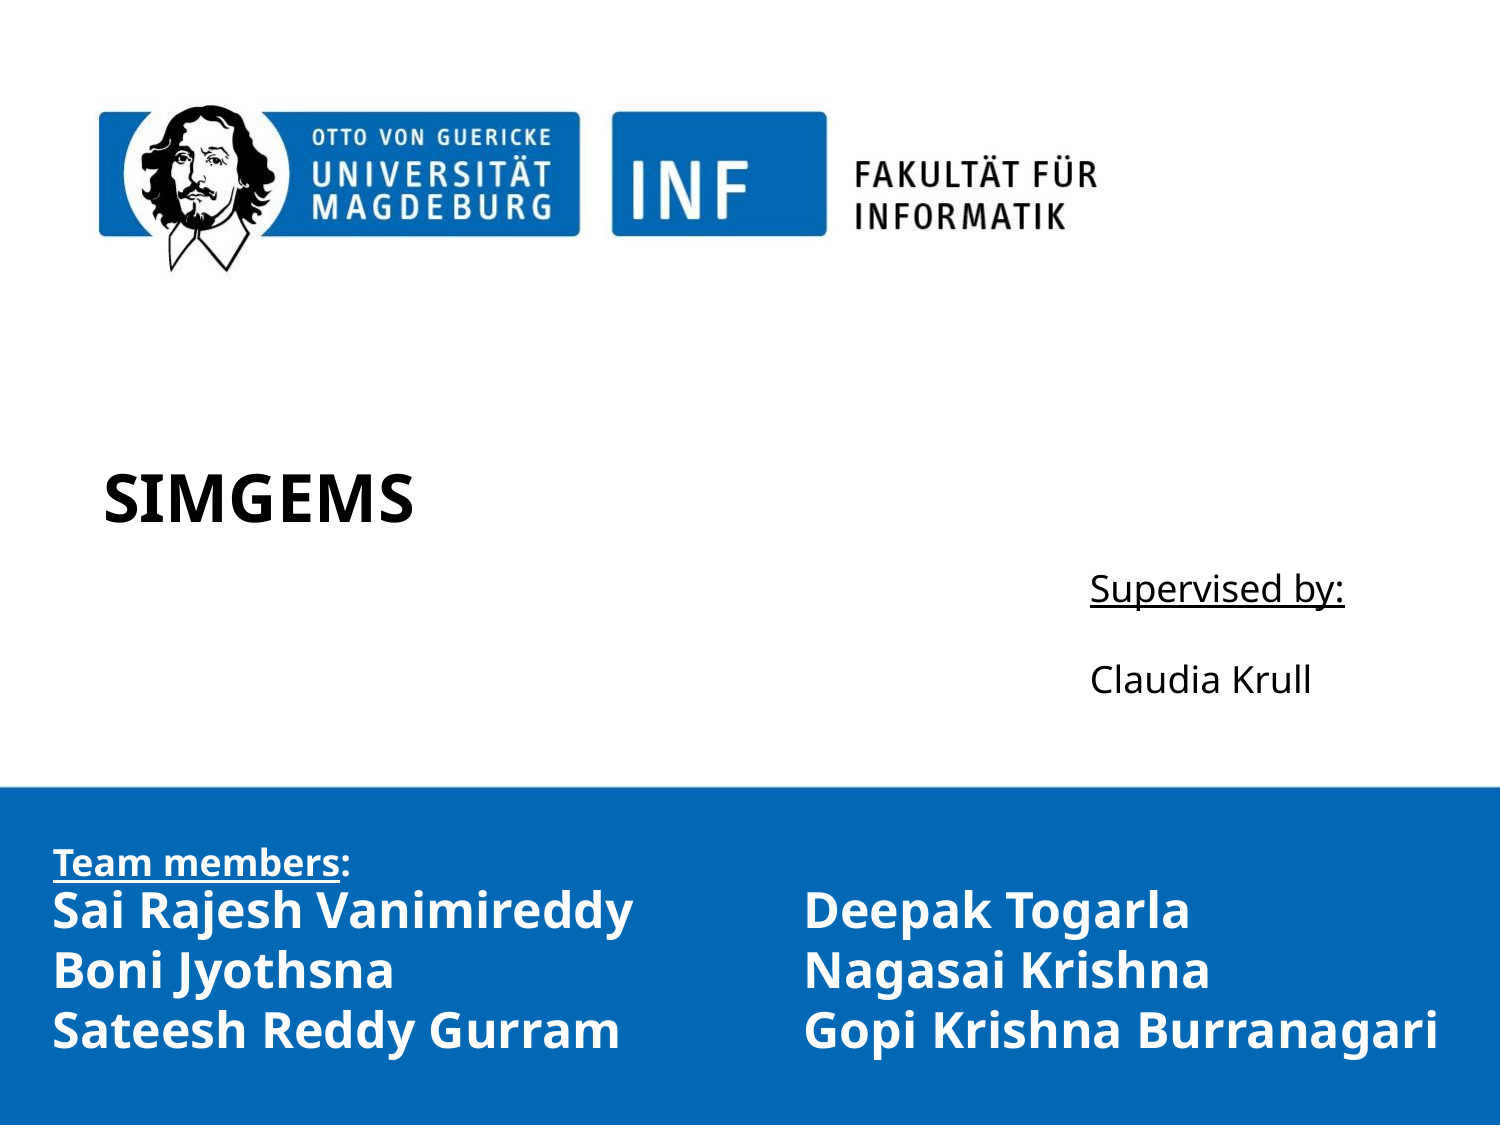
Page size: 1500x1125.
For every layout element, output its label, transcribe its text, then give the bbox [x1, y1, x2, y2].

text_box [0, 0, 1500, 1125]
text_box Sai Rajesh Vanimireddy Boni Jyothsna Sateesh Reddy Gurram [50, 885, 706, 1059]
text_box Deepak Togarla Nagasai Krishna Gopi Krishna Burranagari [795, 878, 1463, 1059]
title SIMGEMS [100, 455, 502, 564]
text_box Supervised by: Claudia Krull Team members: [50, 564, 1389, 885]
